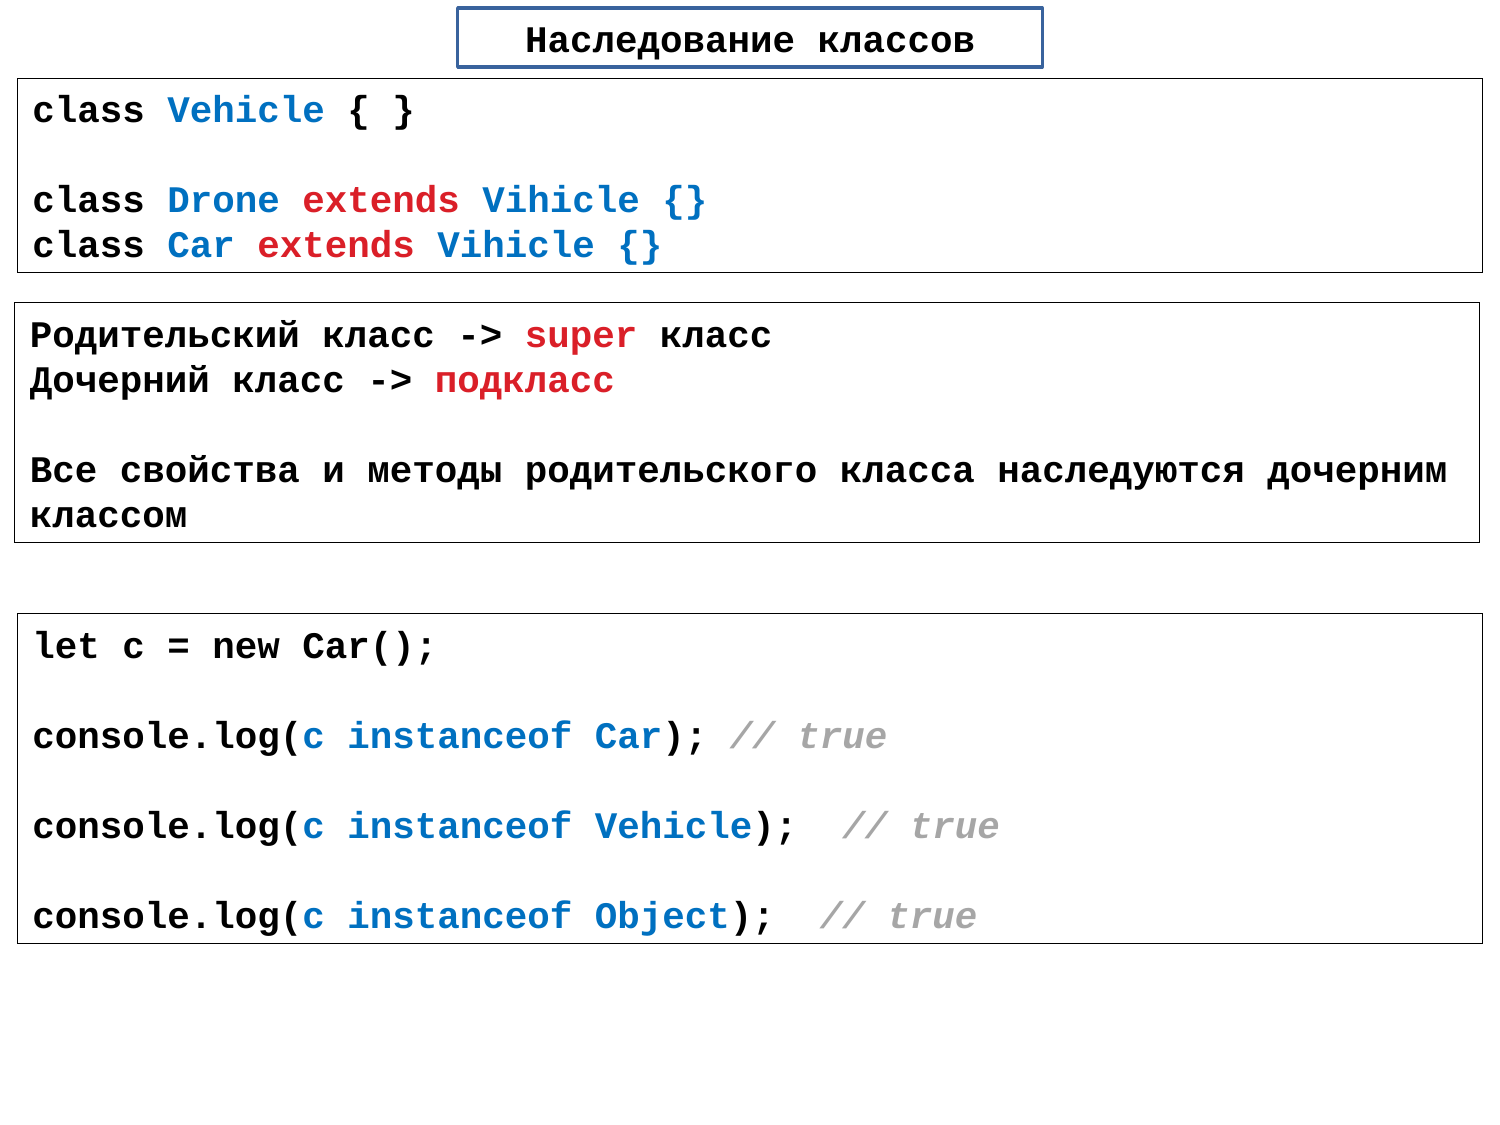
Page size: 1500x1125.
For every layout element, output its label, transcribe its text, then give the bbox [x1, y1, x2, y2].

text_box Наследование классов [453, 4, 1047, 72]
text_box let c = new Car(); console.log(c instanceof Car); // true console.log(c instanceof Vehicle); // true console.log(c instanceof Object); // true [17, 613, 1483, 944]
text_box class Vehicle { } class Drone extends Vihicle {} class Car extends Vihicle {} [17, 78, 1483, 273]
text_box Родительский класс -> super класс Дочерний класс -> подкласс Все свойства и методы родительского класса наследуются дочерним классом [14, 302, 1480, 543]
